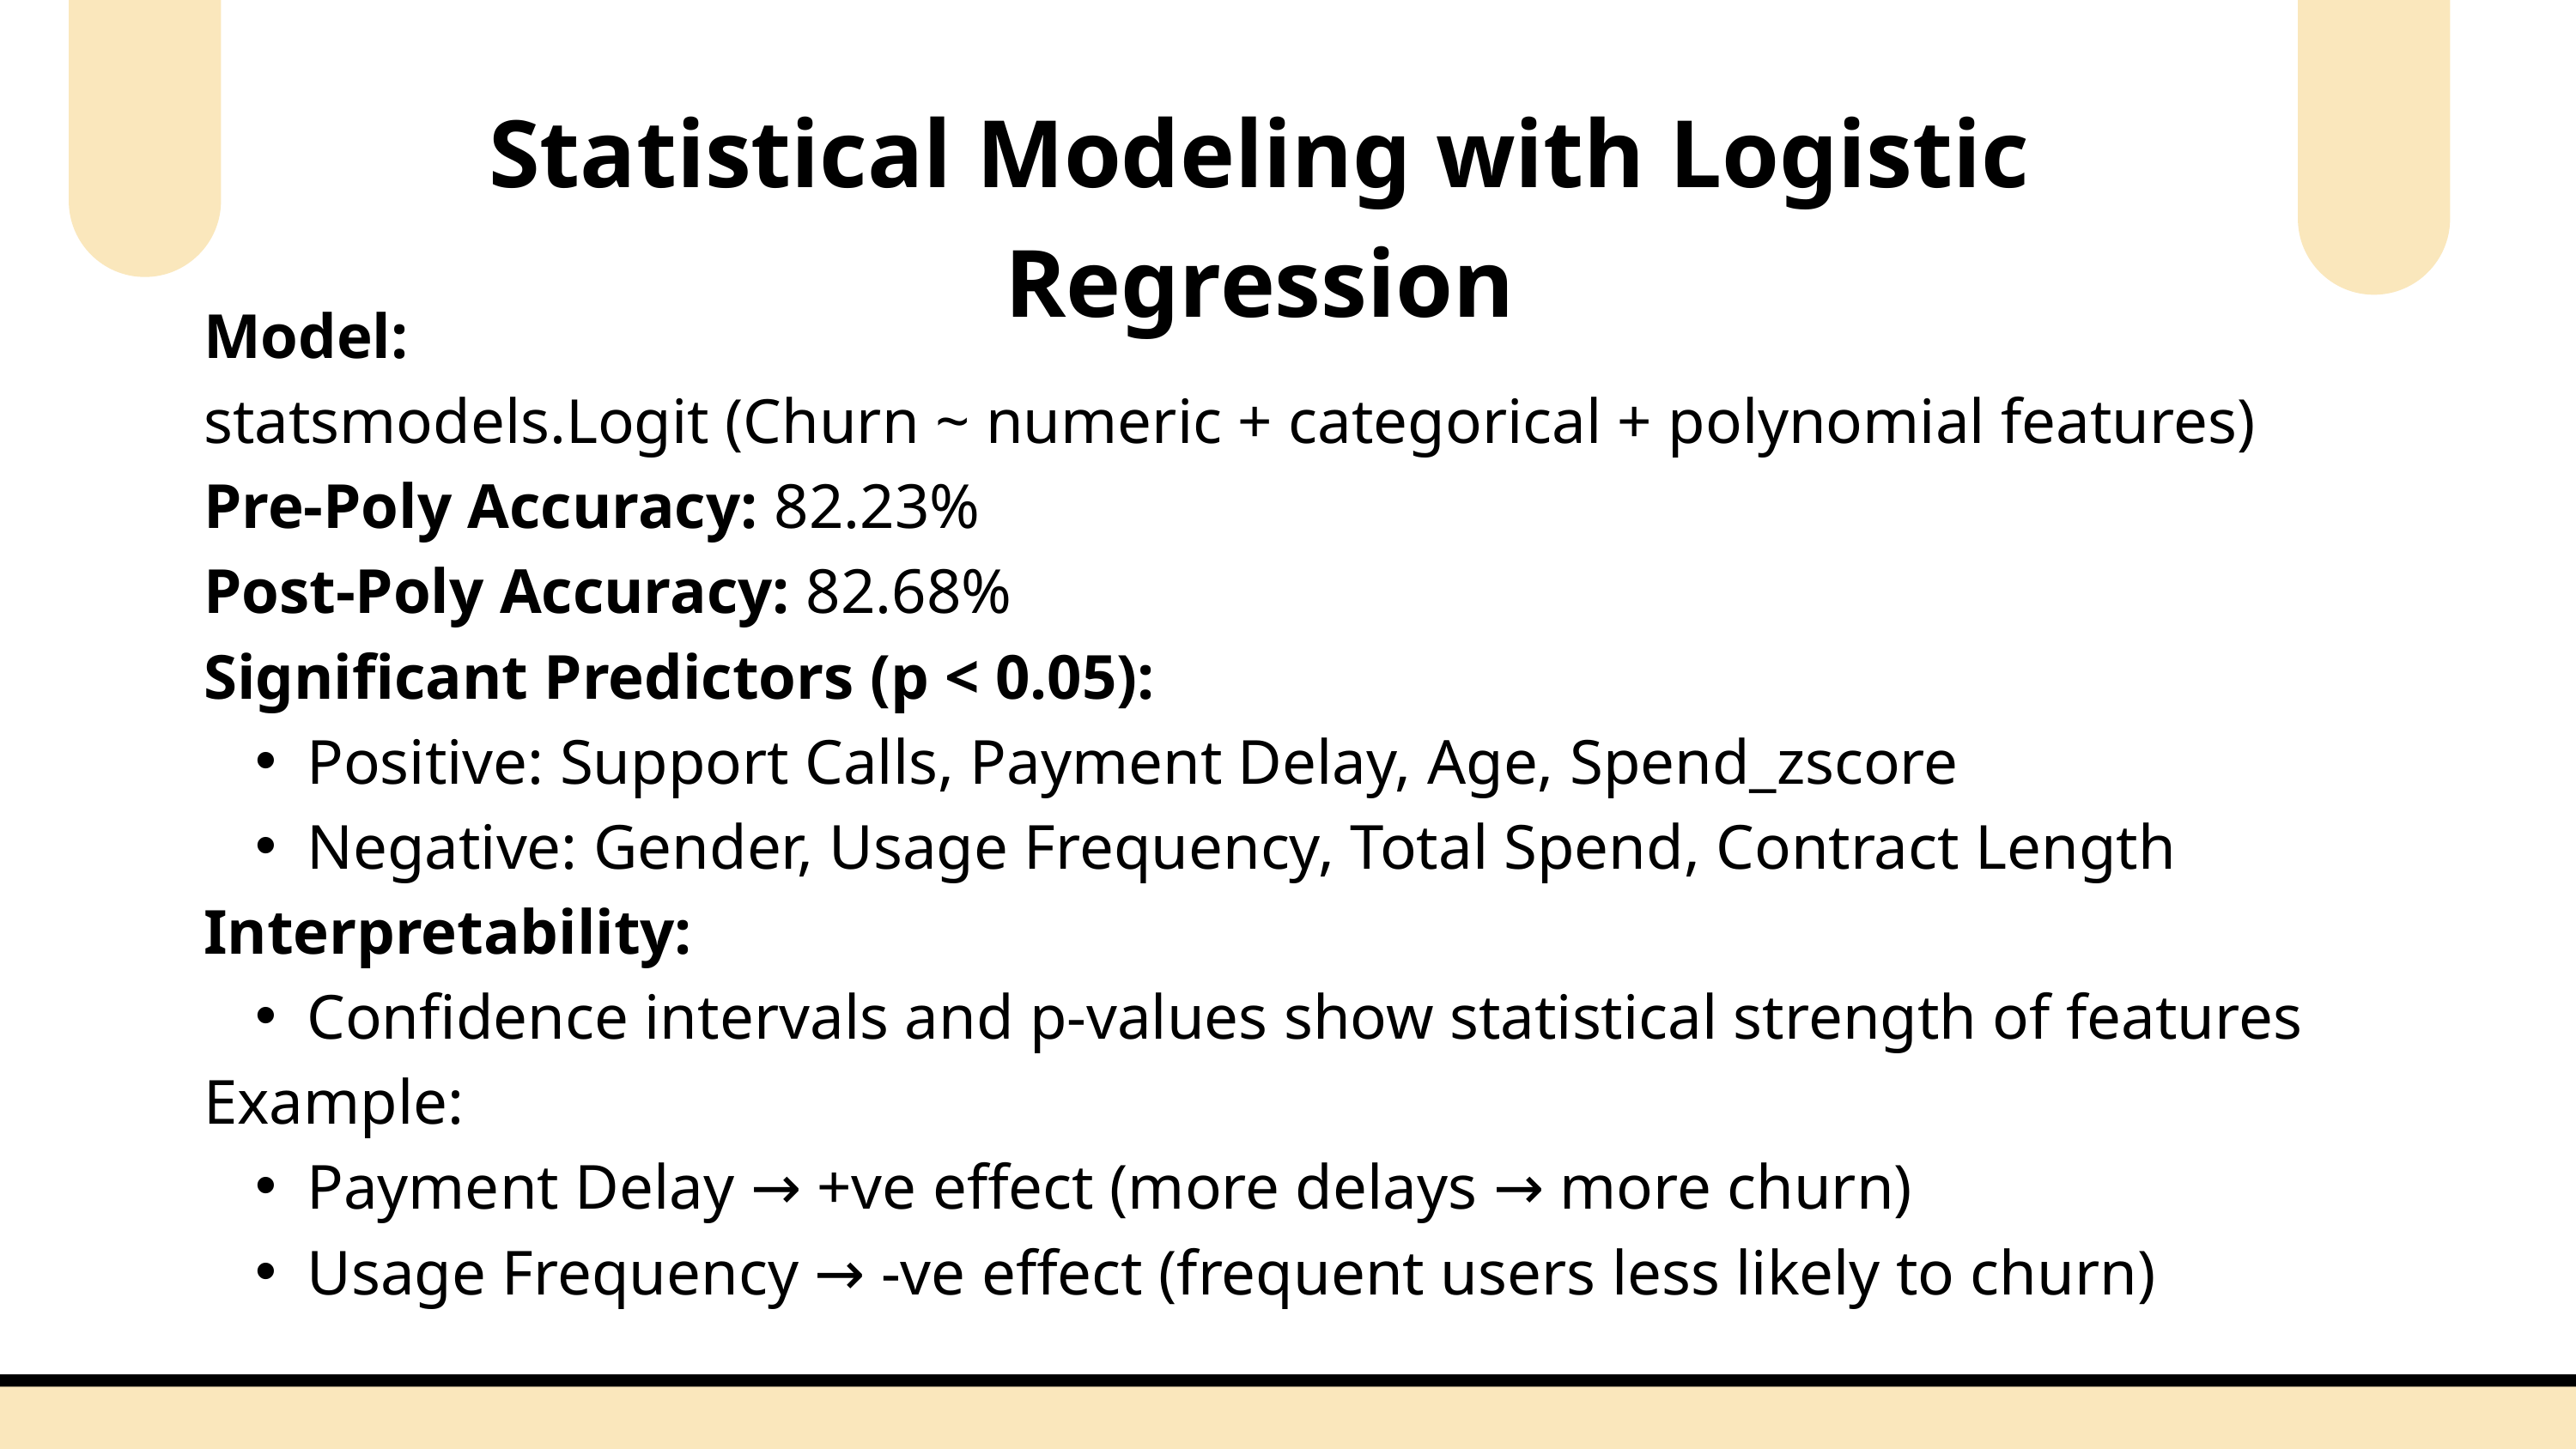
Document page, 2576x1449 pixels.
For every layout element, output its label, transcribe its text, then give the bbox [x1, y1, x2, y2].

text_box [68, 0, 222, 277]
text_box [0, 1379, 2576, 1449]
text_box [2297, 0, 2451, 295]
text_box Statistical Modeling with Logistic Regression [249, 76, 2269, 285]
text_box Model: statsmodels.Logit (Churn ~ numeric + categorical + polynomial features) Pre-Poly Accuracy: 82.23% Post-Poly Accuracy: 82.68% Significant Predictors (p < 0.05): Positive: Support Calls, Payment Delay, Age, Spend_zscore Negative: Gender, Usage Frequency, Total Spend, Contract Length Interpretability: Confidence intervals and p-values show statistical strength of features Example: Payment Delay → +ve effect (more delays → more churn) Usage Frequency → -ve effect (frequent users less likely to churn) [203, 285, 2372, 1374]
